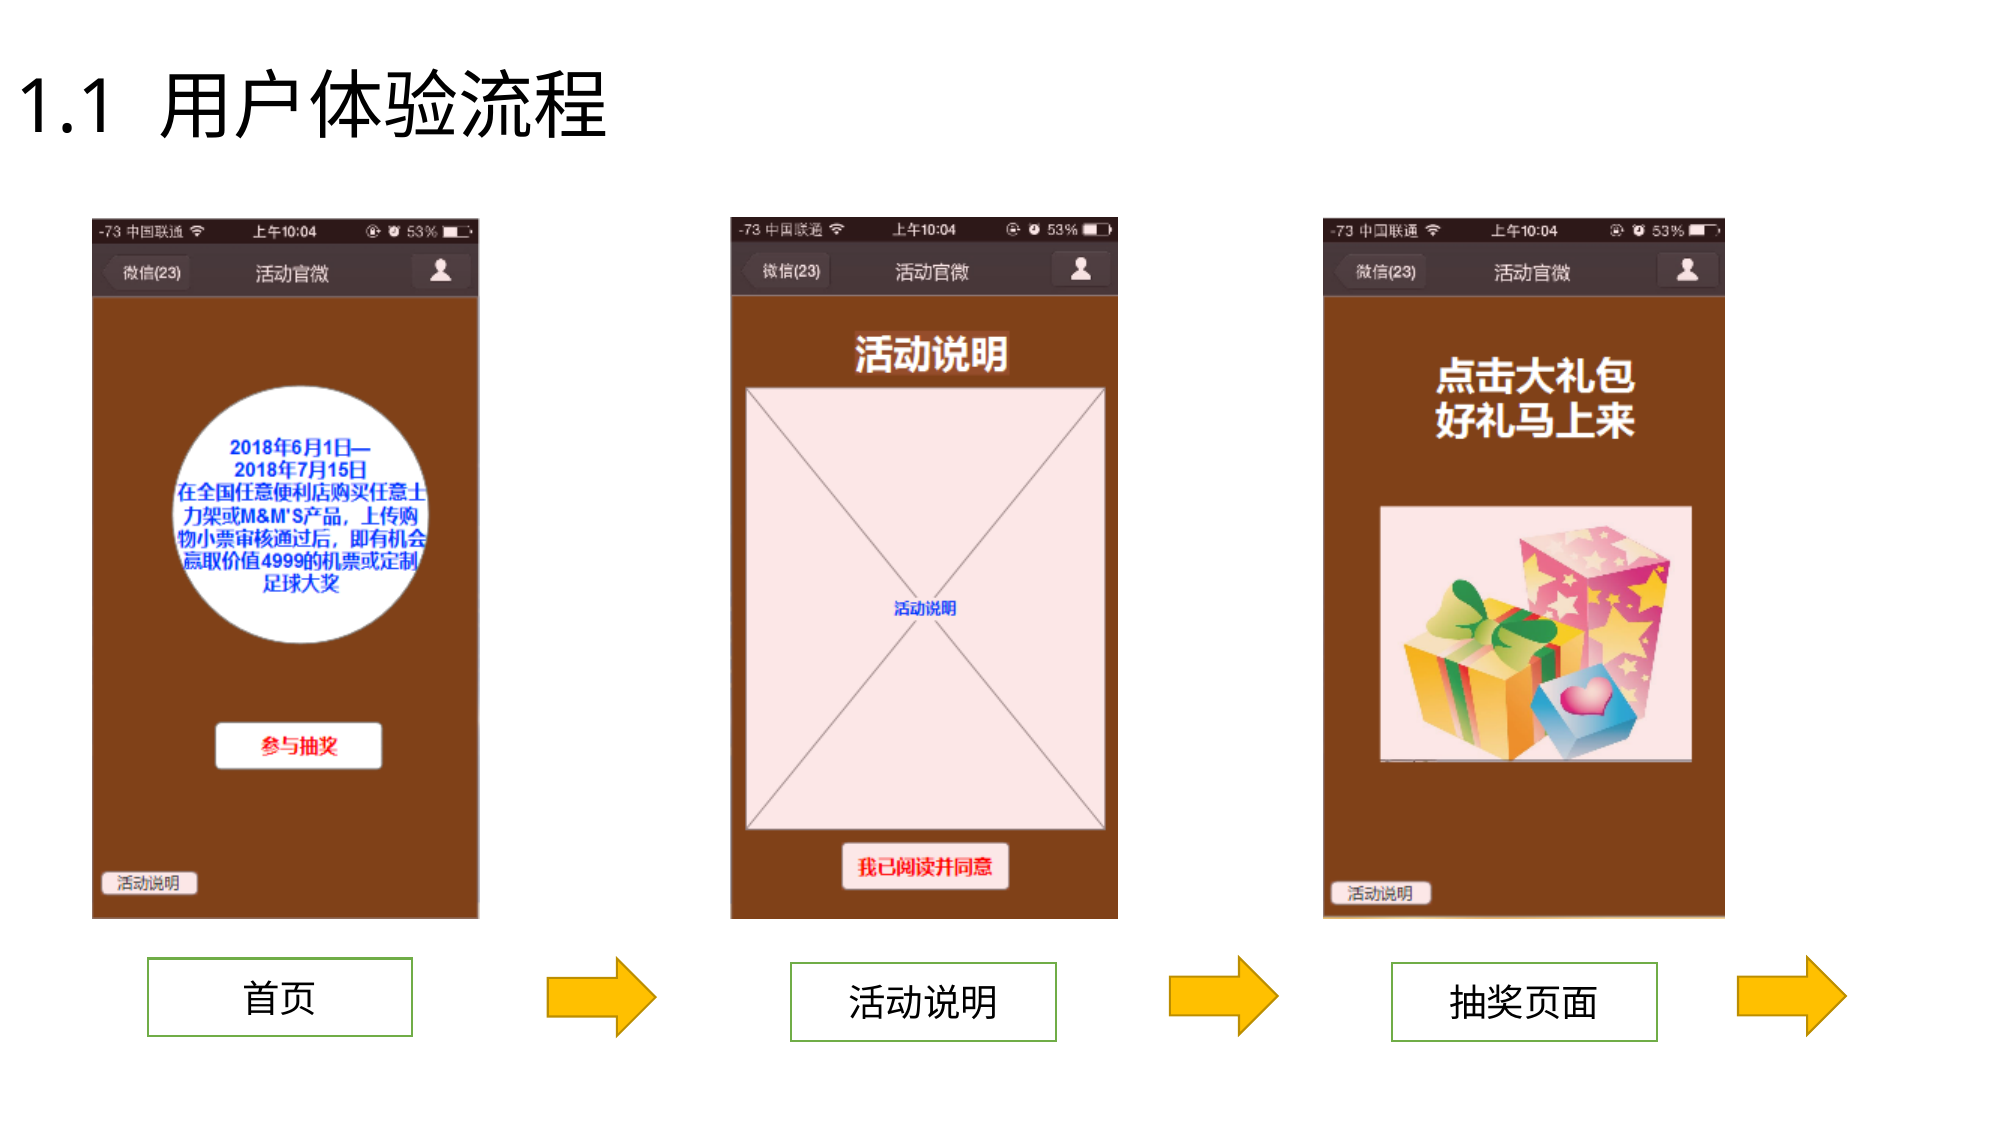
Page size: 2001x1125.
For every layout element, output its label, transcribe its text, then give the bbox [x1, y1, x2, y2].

text_box [1168, 954, 1280, 1038]
picture [729, 217, 1118, 919]
text_box [1736, 954, 1848, 1038]
text_box 抽奖页面 [1391, 962, 1658, 1042]
title 1.1 用户体验流程 [0, 0, 1725, 218]
picture [92, 217, 480, 919]
text_box 活动说明 [790, 962, 1057, 1042]
text_box [546, 956, 658, 1039]
text_box 首页 [147, 957, 413, 1037]
picture [1323, 217, 1725, 919]
